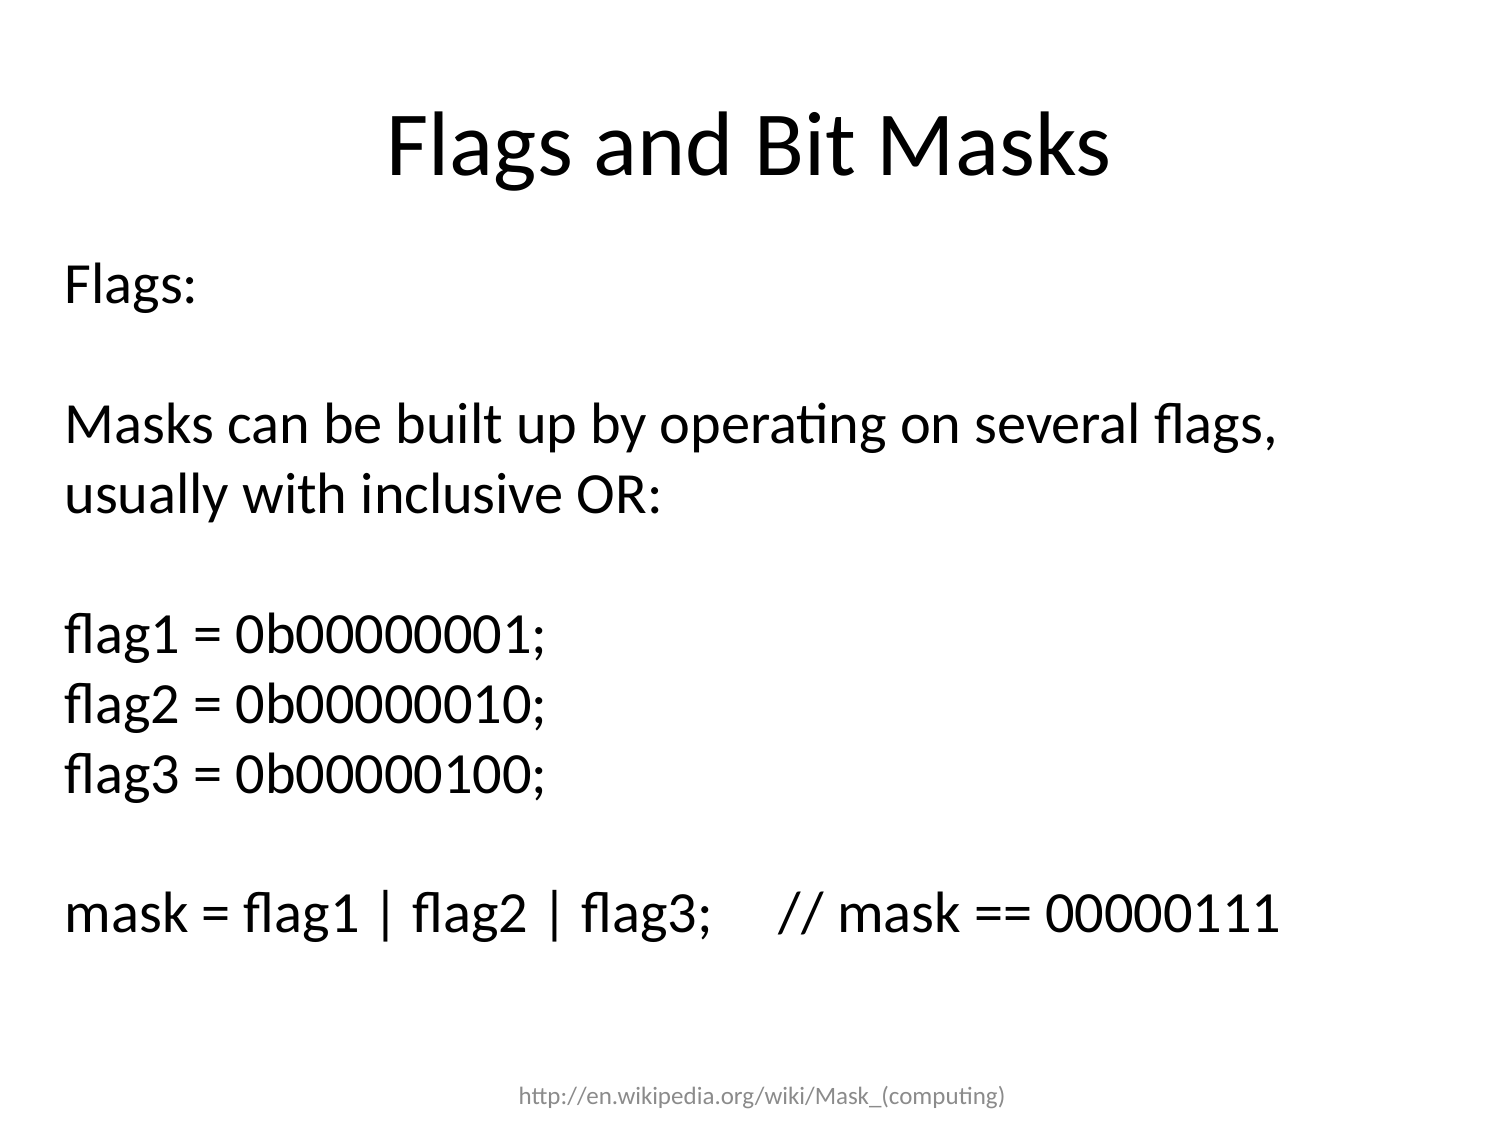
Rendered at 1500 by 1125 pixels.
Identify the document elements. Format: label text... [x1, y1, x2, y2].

footer http://en.wikipedia.org/wiki/Mask_(computing) [212, 1065, 1313, 1125]
text_box Flags: Masks can be built up by operating on several flags, usually with inclusive OR: flag1 = 0b00000001; flag2 = 0b00000010; flag3 = 0b00000100; mask = flag1 | flag2 | flag3; // mask == 00000111 [50, 237, 1450, 952]
title Flags and Bit Masks [75, 45, 1425, 233]
